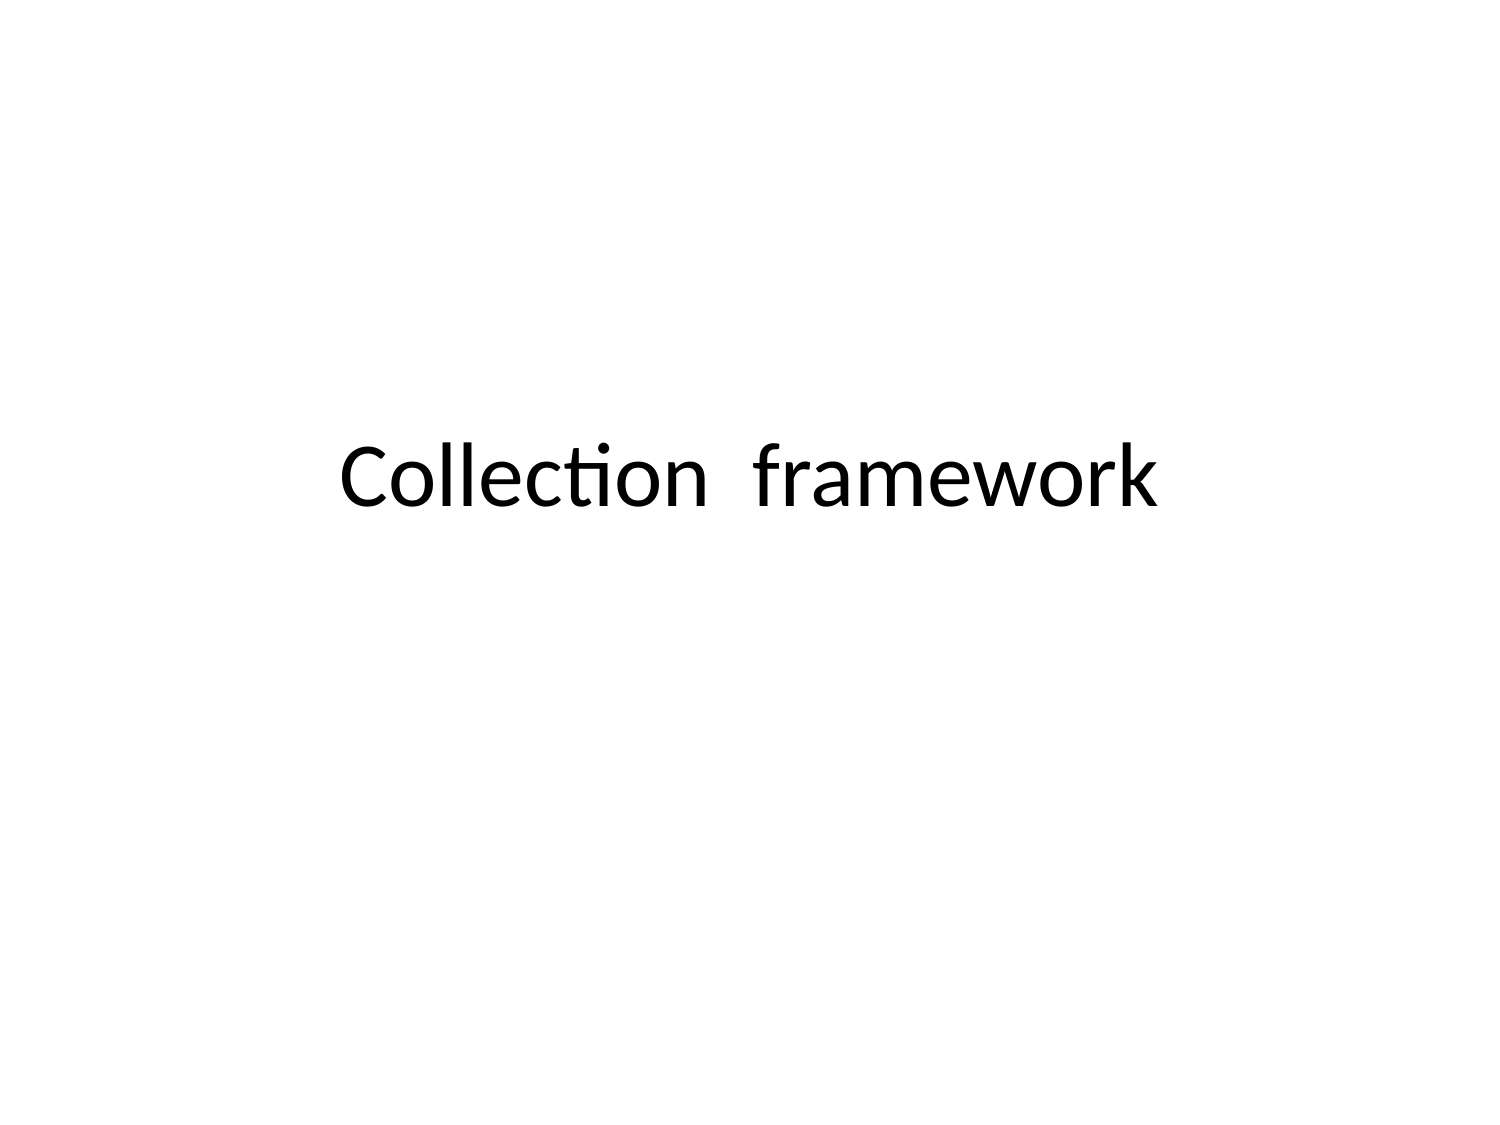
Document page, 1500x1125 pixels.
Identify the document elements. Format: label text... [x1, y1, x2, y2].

title Collection framework [112, 349, 1388, 591]
